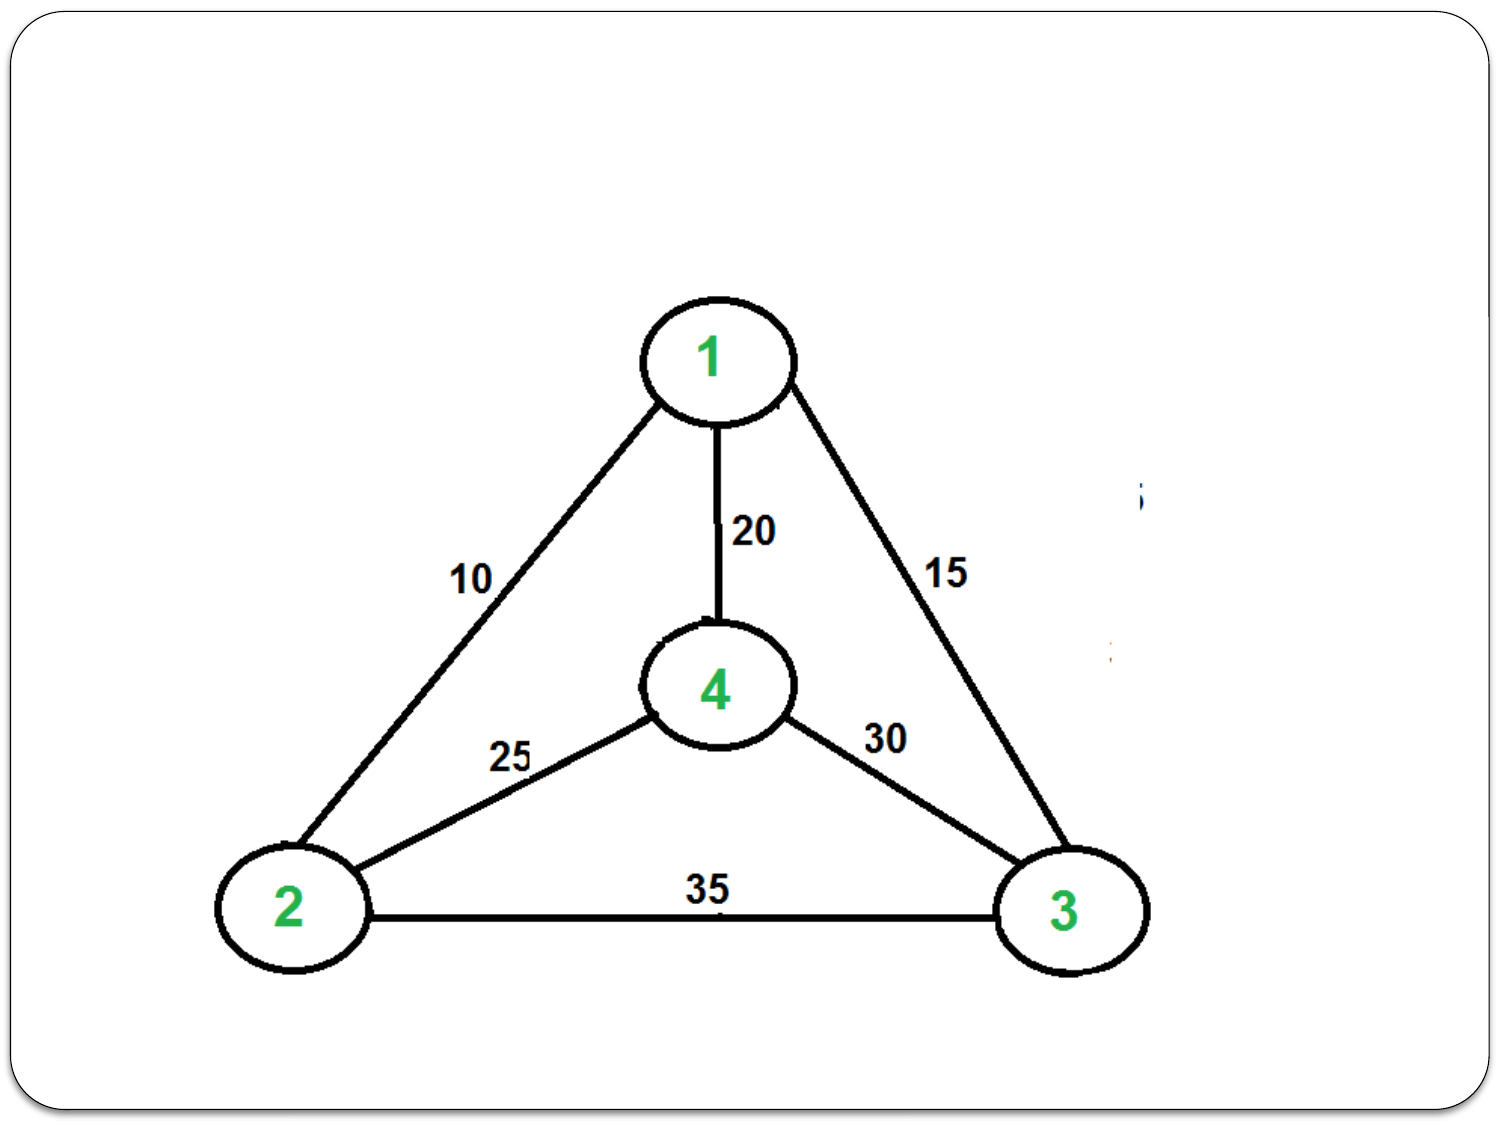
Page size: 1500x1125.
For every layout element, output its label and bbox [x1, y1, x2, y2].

picture [210, 292, 1163, 1009]
